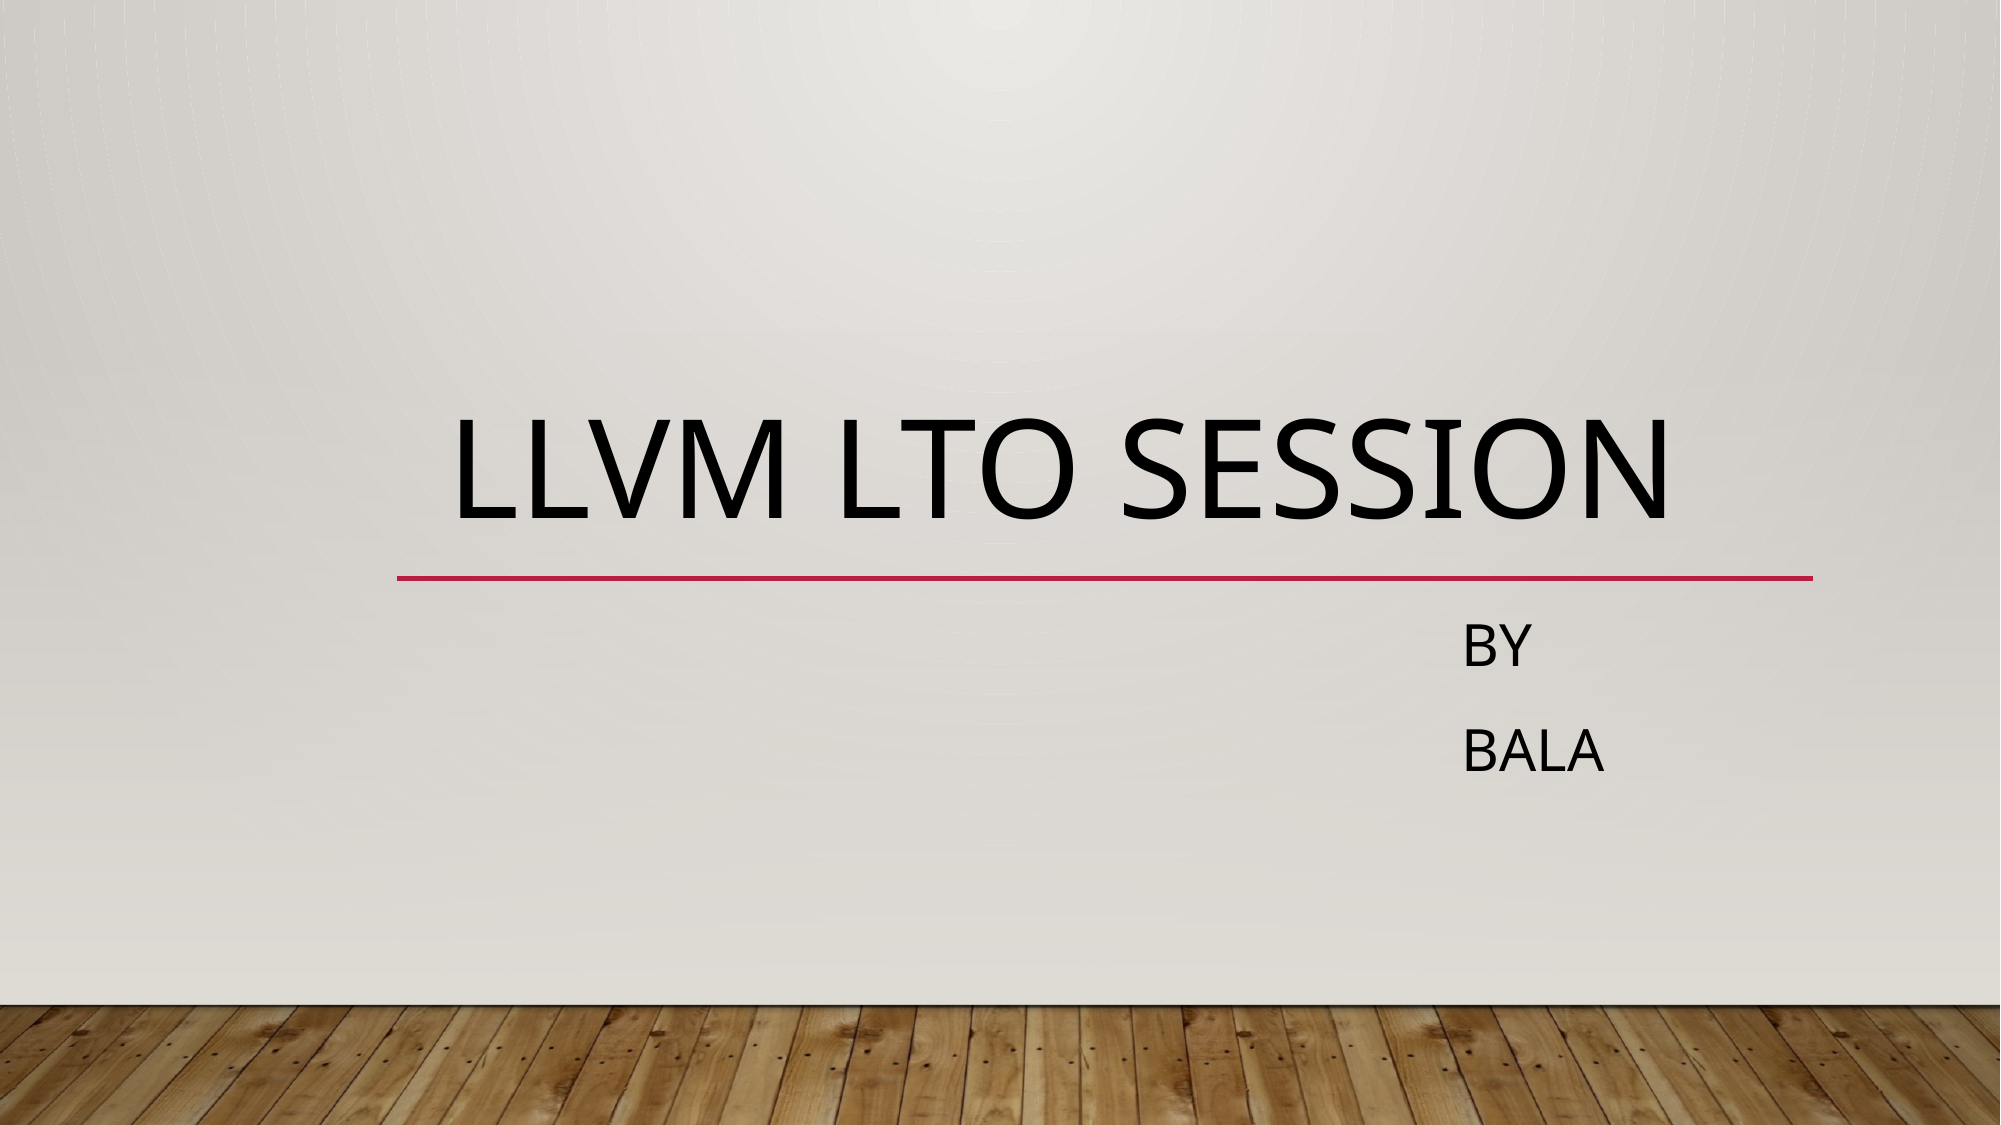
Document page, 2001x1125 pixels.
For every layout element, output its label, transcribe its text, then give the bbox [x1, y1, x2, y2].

picture [0, 1005, 2000, 1125]
title LLVM LTO SESSION [396, 131, 1814, 549]
subtitle By Bala [396, 579, 1814, 822]
